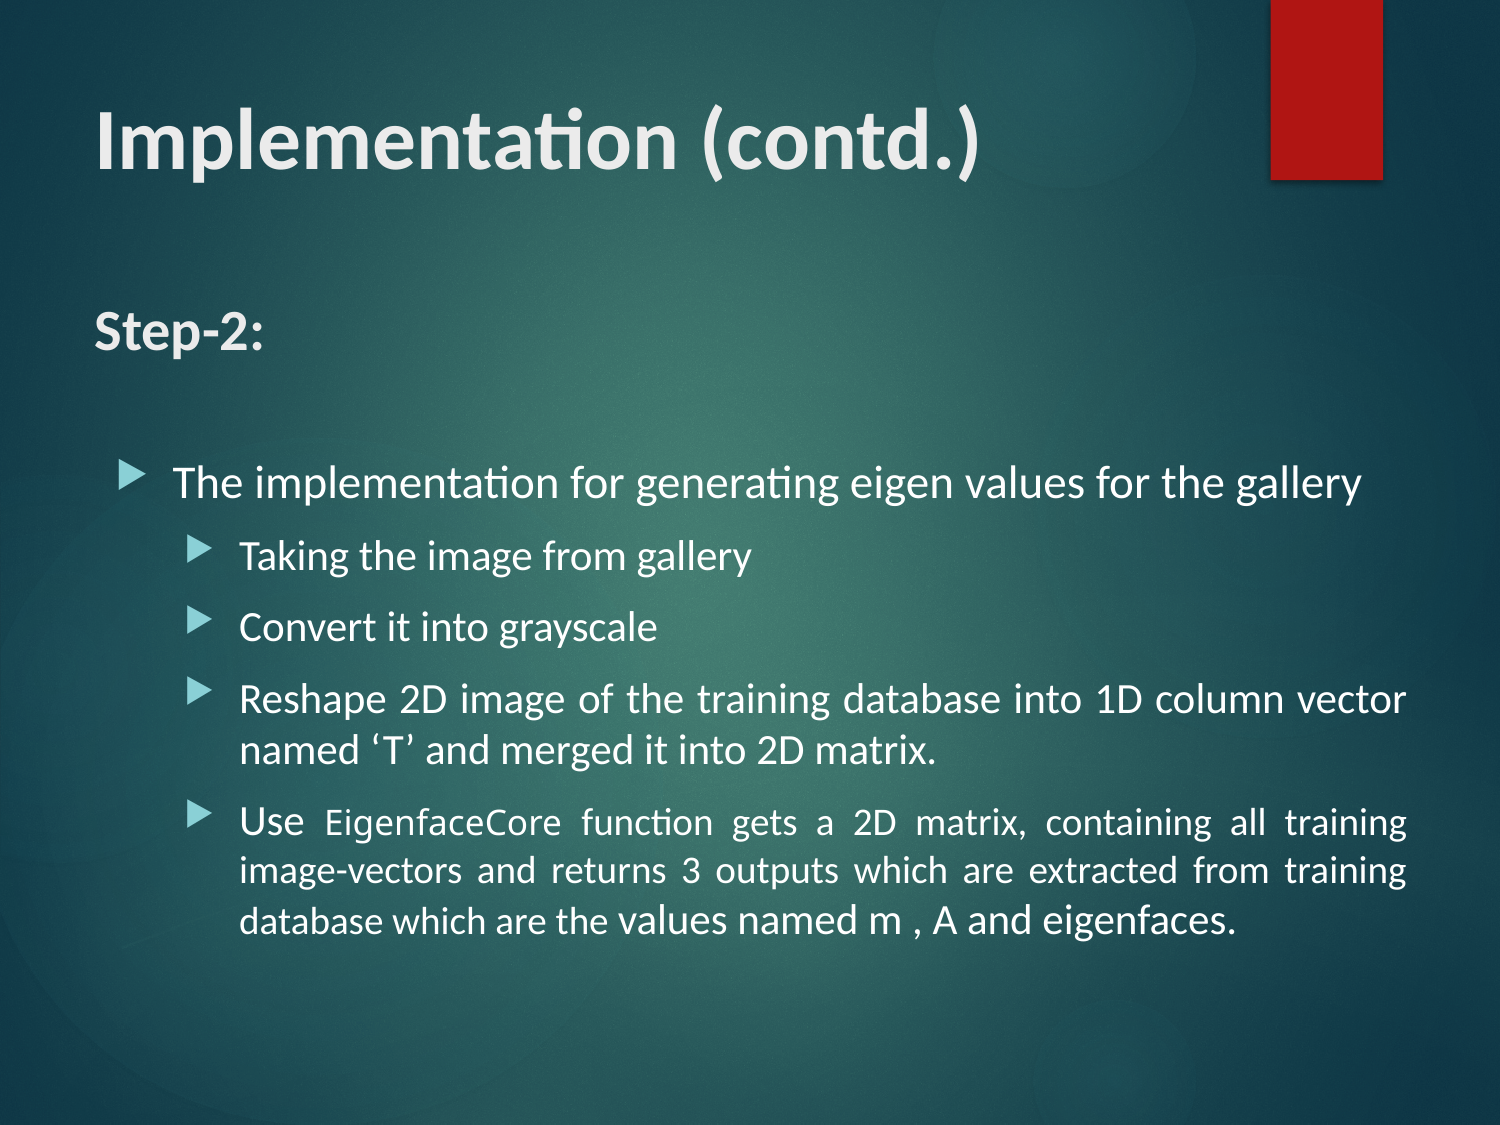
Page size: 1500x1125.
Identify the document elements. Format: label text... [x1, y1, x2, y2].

title Implementation (contd.) Step-2: [79, 74, 1237, 433]
list The implementation for generating eigen values for the gallery Taking the image from gallery Convert it into grayscale Reshape 2D image of the training database into 1D column vector named ‘T’ and merged it into 2D matrix. Use EigenfaceCore function gets a 2D matrix, containing all training image-vectors and returns 3 outputs which are extracted from training database which are the values named m , A and eigenfaces. [100, 444, 1424, 1025]
